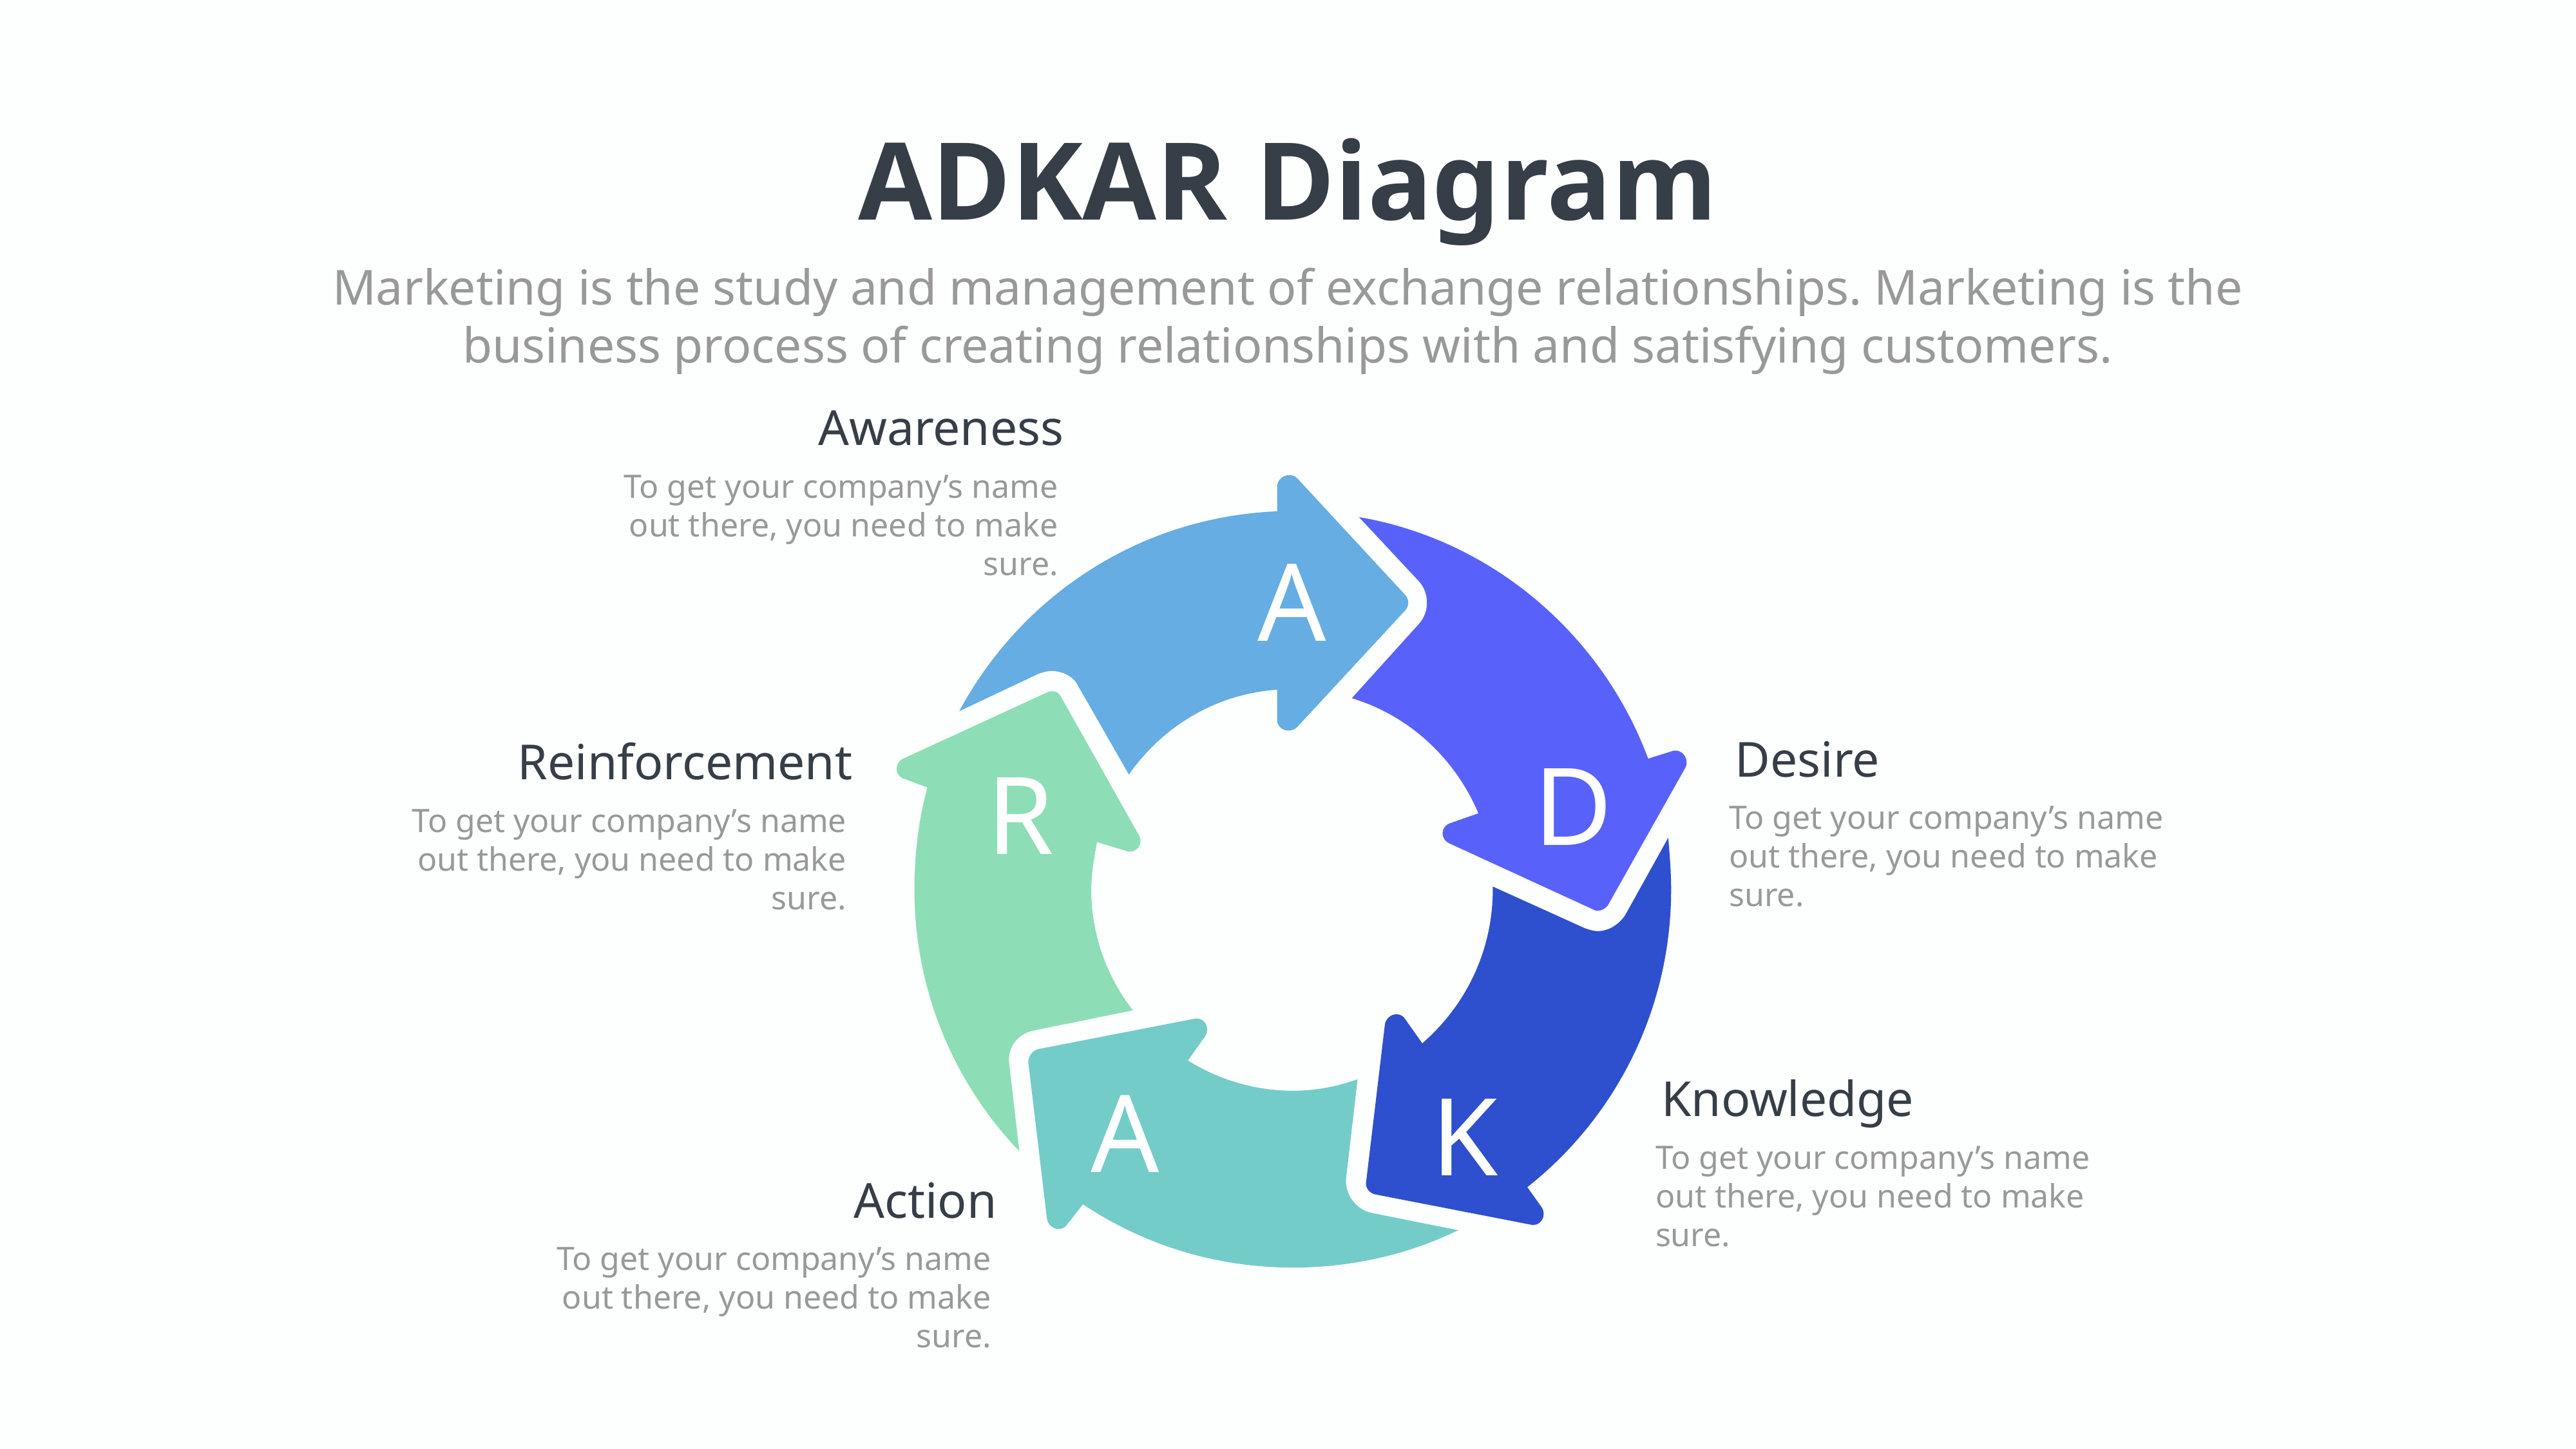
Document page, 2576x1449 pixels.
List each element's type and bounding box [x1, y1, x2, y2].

text_box [365, 392, 2211, 1321]
text_box [281, 108, 2295, 379]
